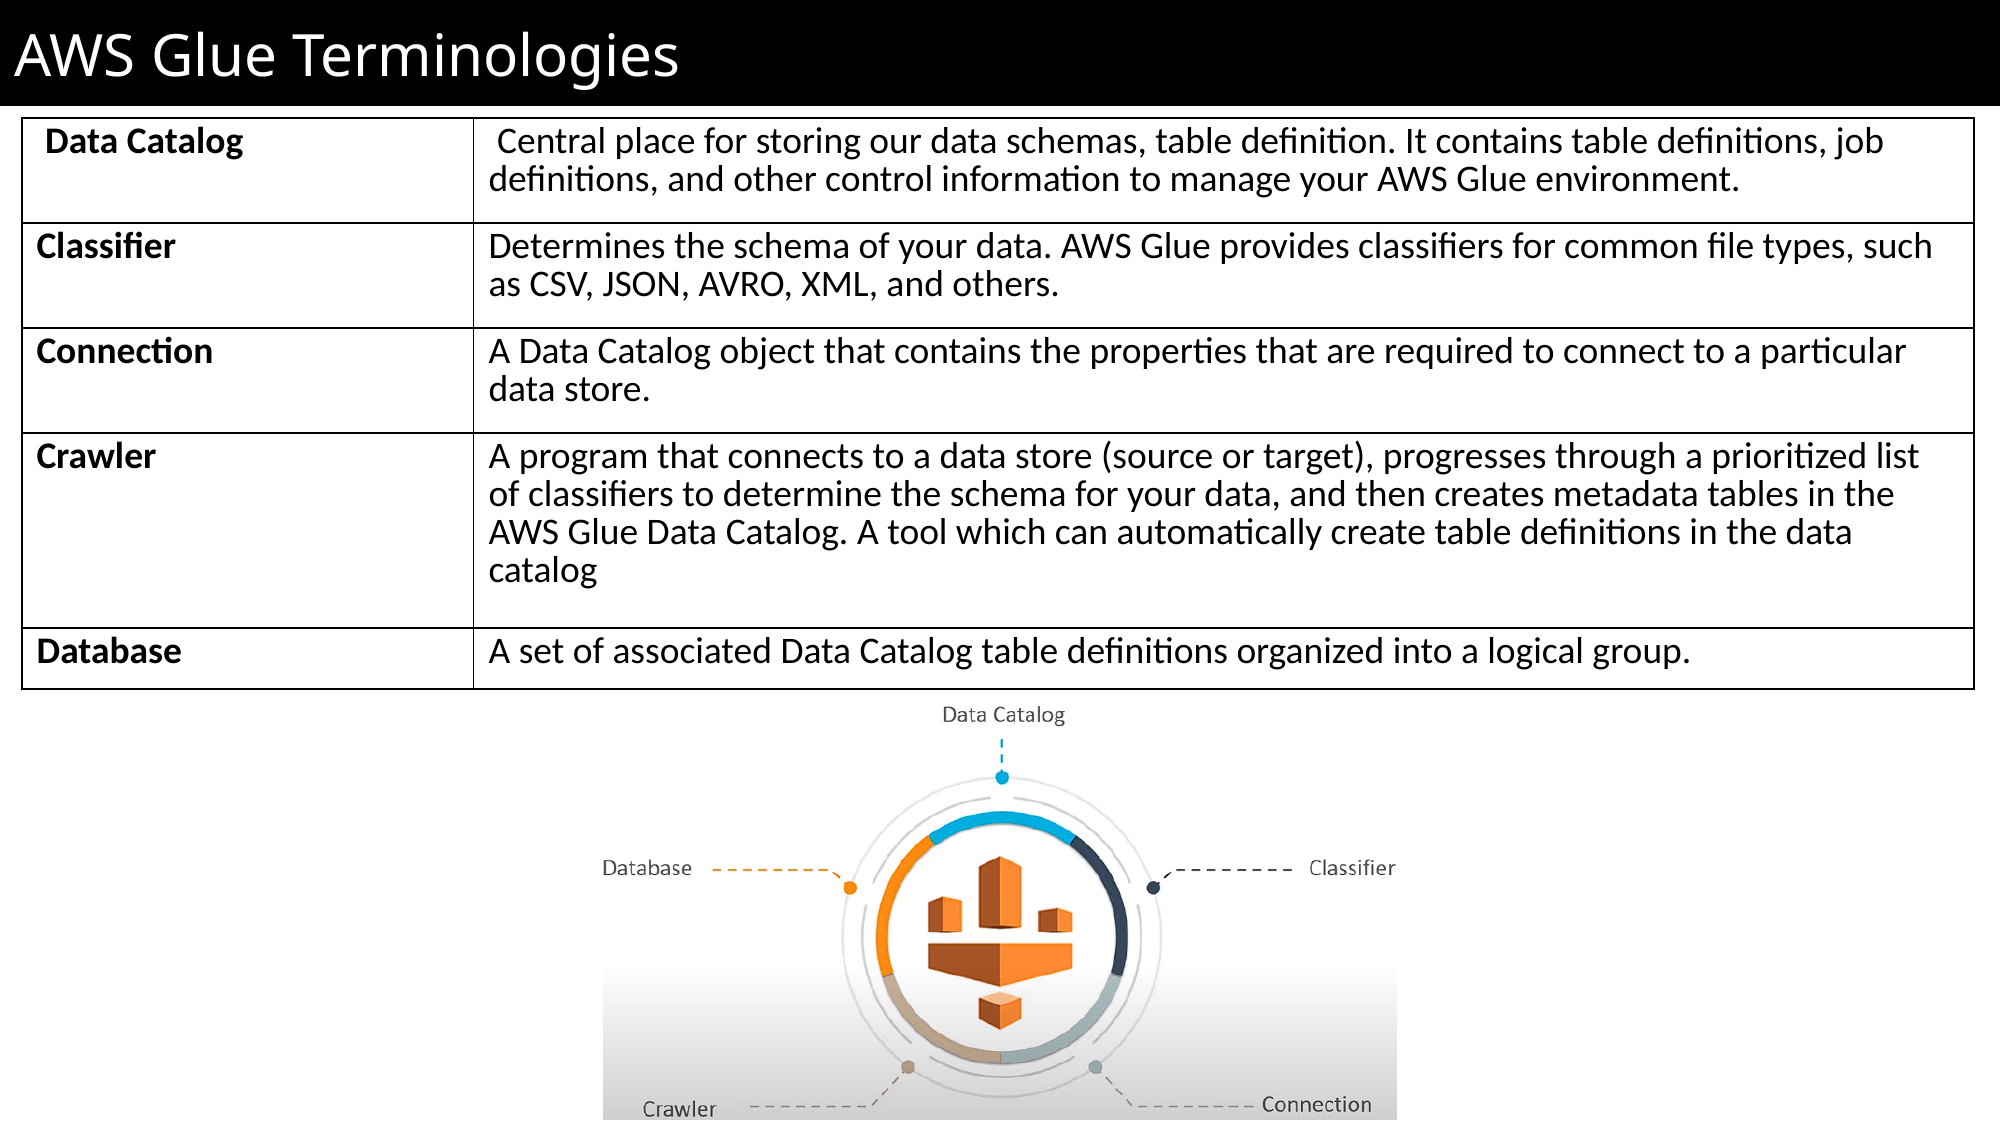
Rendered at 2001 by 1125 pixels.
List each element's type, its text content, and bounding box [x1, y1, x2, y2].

table_cell Crawler [23, 434, 473, 627]
table_cell A program that connects to a data store (source or target), progresses through a prioritized list of classifiers to determine the schema for your data, and then creates metadata tables in the AWS Glue Data Catalog. A tool which can automatically create table definitions in the data catalog [474, 434, 1973, 627]
table_header Data Catalog [23, 119, 473, 222]
table_cell Database [23, 629, 473, 688]
table_header Central place for storing our data schemas, table definition. It contains table definitions, job definitions, and other control information to manage your AWS Glue environment. [474, 119, 1973, 222]
table_cell Connection [23, 329, 473, 432]
table_cell Determines the schema of your data. AWS Glue provides classifiers for common file types, such as CSV, JSON, AVRO, XML, and others. [474, 224, 1973, 327]
text_box [0, 0, 2000, 106]
picture [603, 700, 1397, 1120]
table_cell A Data Catalog object that contains the properties that are required to connect to a particular data store. [474, 329, 1973, 432]
table_cell A set of associated Data Catalog table definitions organized into a logical group. [474, 629, 1973, 688]
text_box AWS Glue Terminologies [0, 10, 1743, 96]
table_cell Classifier [23, 224, 473, 327]
